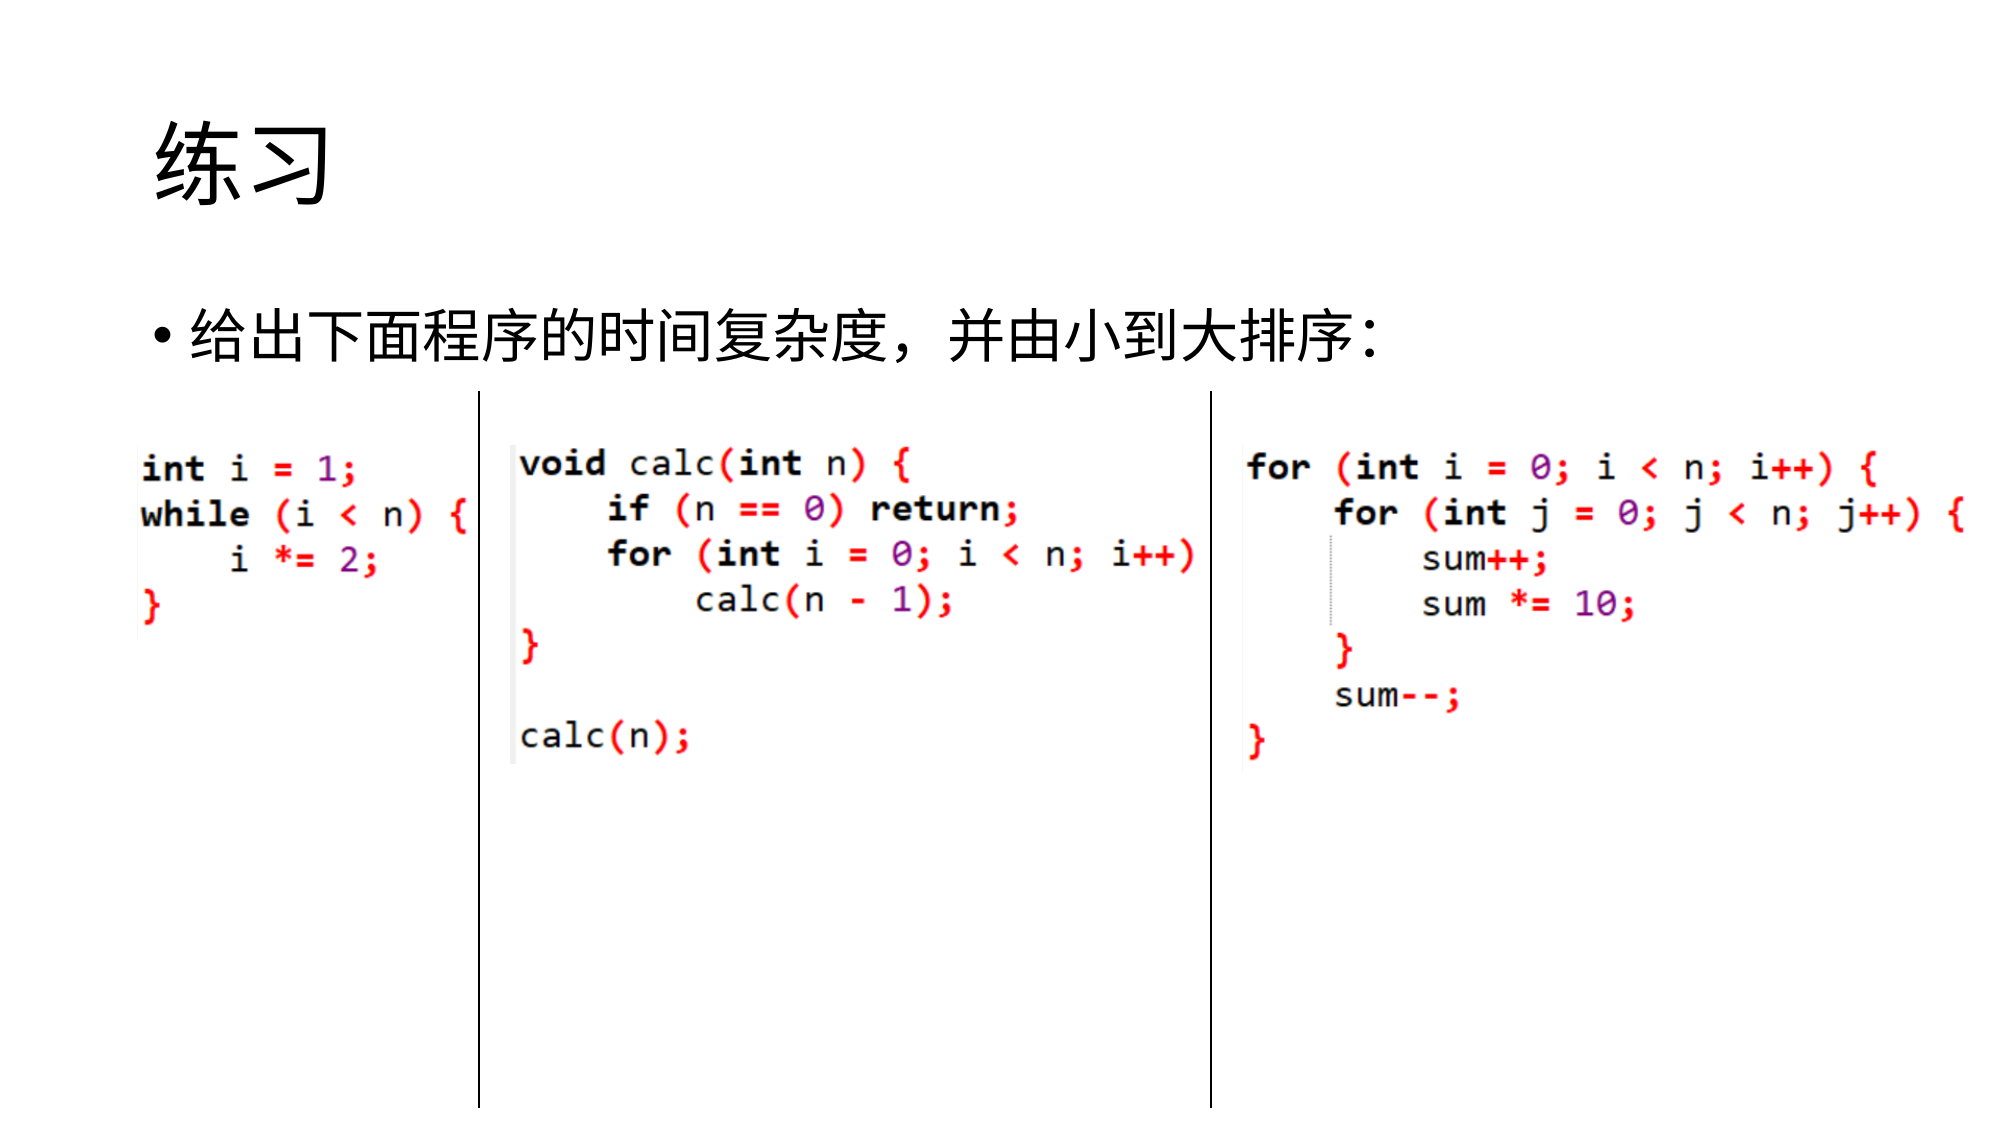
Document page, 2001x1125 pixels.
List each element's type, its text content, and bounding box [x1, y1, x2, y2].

picture [1242, 445, 1989, 773]
picture [137, 445, 479, 639]
picture [510, 445, 1210, 764]
title 练习 [137, 59, 1863, 278]
list 给出下面程序的时间复杂度，并由小到大排序： [137, 299, 1863, 1014]
